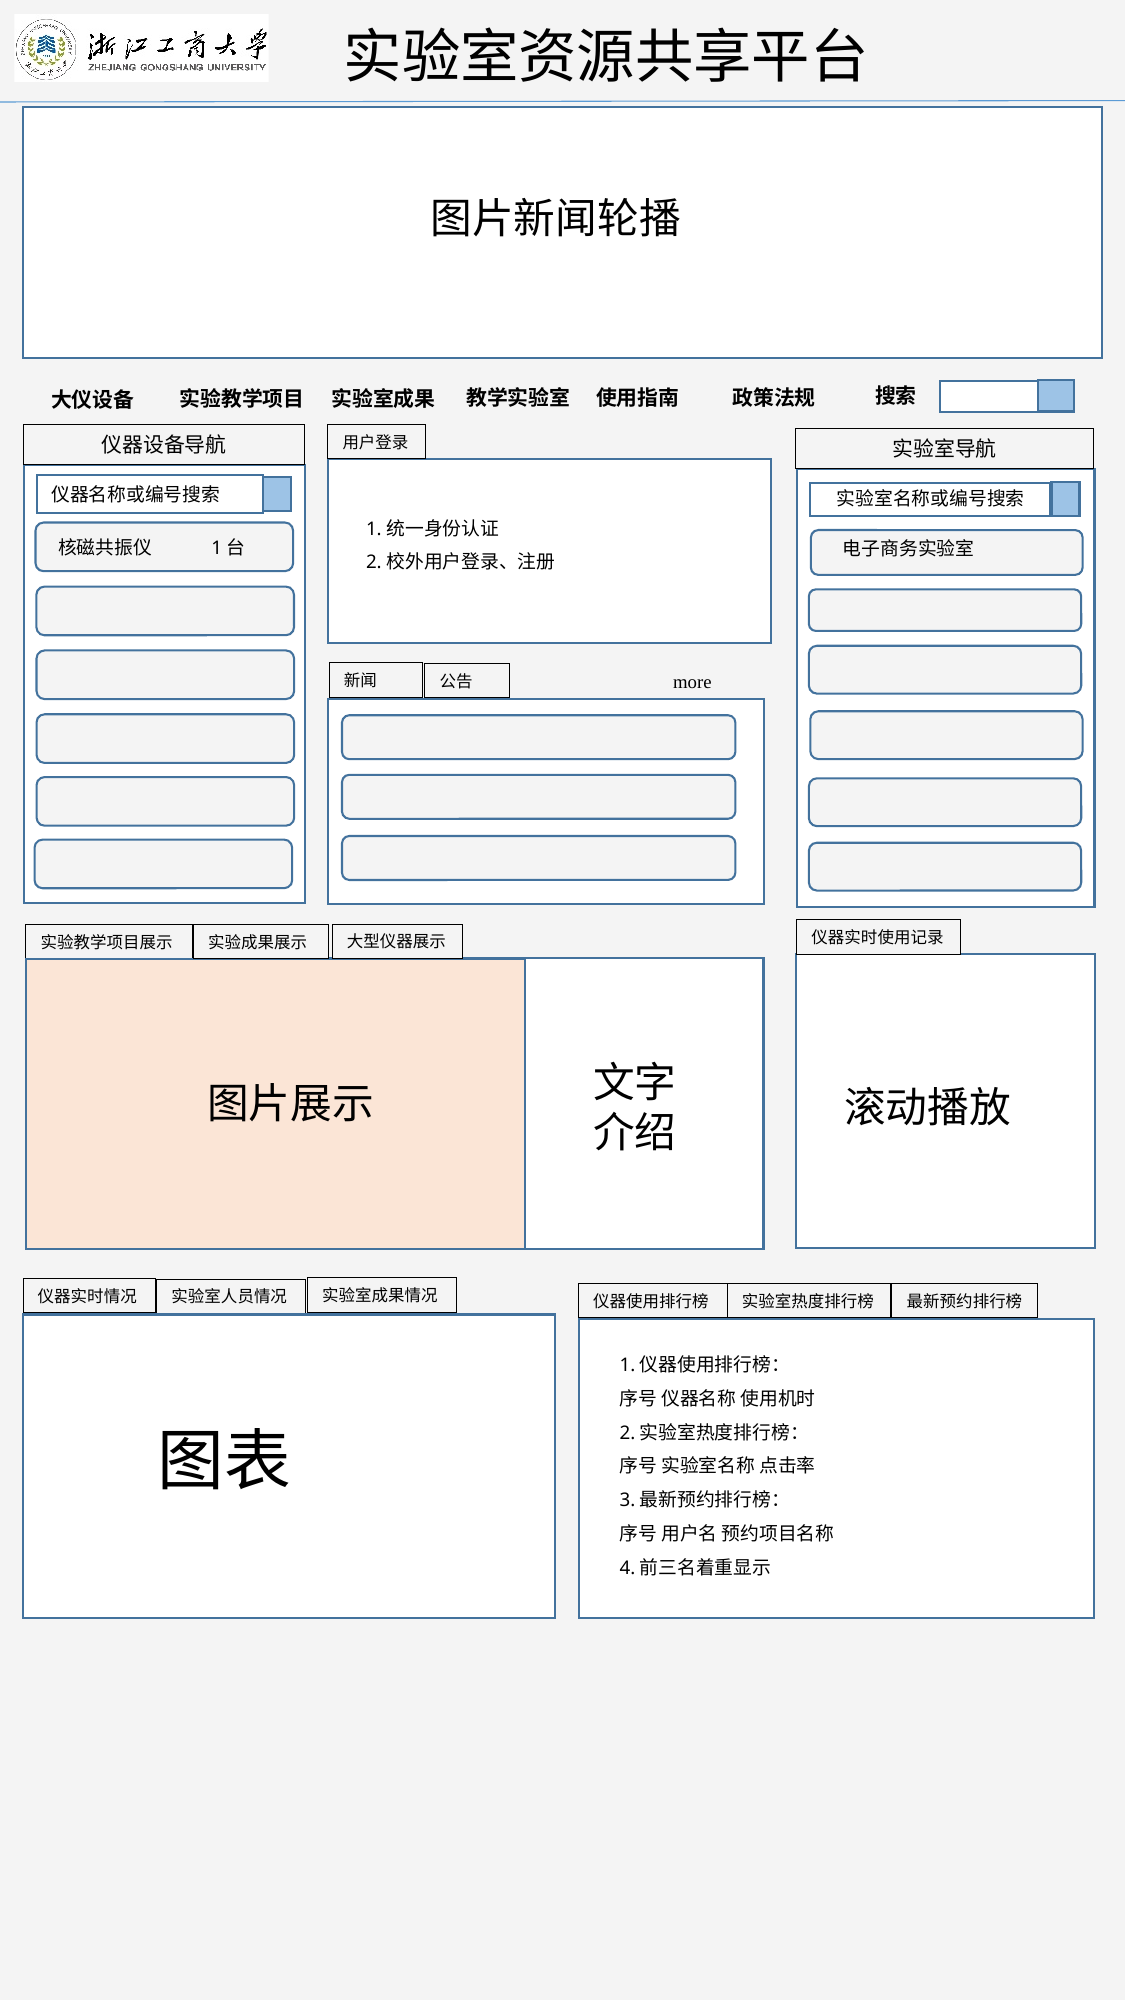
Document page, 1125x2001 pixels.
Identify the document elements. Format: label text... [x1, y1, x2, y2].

text_box 实验室资源共享平台 [329, 12, 914, 97]
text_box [22, 424, 1095, 1619]
text_box [22, 106, 1103, 359]
text_box 图片新闻轮播 [415, 184, 706, 250]
picture [14, 13, 269, 82]
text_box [36, 375, 1075, 420]
